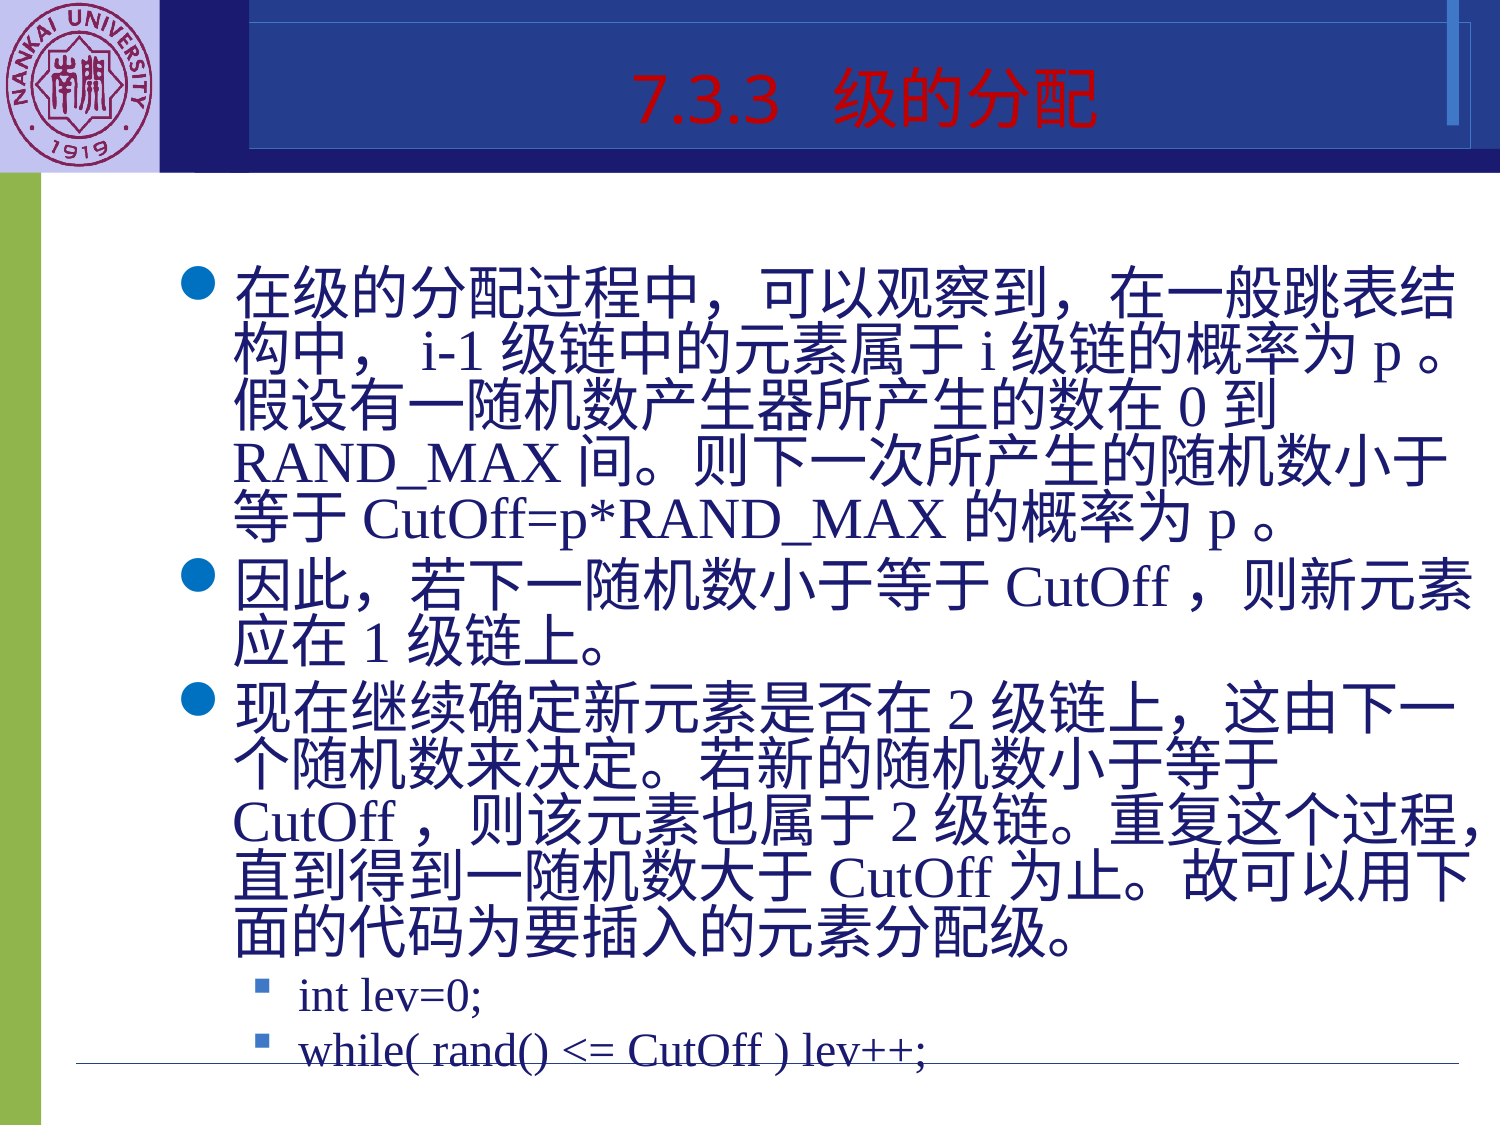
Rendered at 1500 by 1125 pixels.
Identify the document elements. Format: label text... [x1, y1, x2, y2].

slide_number [574, 1057, 926, 1096]
slide_number [62, 1066, 476, 1105]
list 在级的分配过程中，可以观察到，在一般跳表结构中，i-1级链中的元素属于i级链的概率为p。假设有一随机数产生器所产生的数在0到RAND_MAX间。则下一次所产生的随机数小于等于CutOff=p*RAND_MAX的概率为p。 因此，若下一随机数小于等于CutOff，则新元素应在1级链上。 现在继续确定新元素是否在2级链上，这由下一个随机数来决定。若新的随机数小于等于CutOff，则该元素也属于2级链。重复这个过程，直到得到一随机数大于CutOff为止。故可以用下面的代码为要插入的元素分配级。 int lev=0; while( rand() <= CutOff ) lev++; [161, 262, 1500, 1006]
picture [5, 2, 155, 167]
title 7.3.3 级的分配 [230, 30, 1500, 145]
